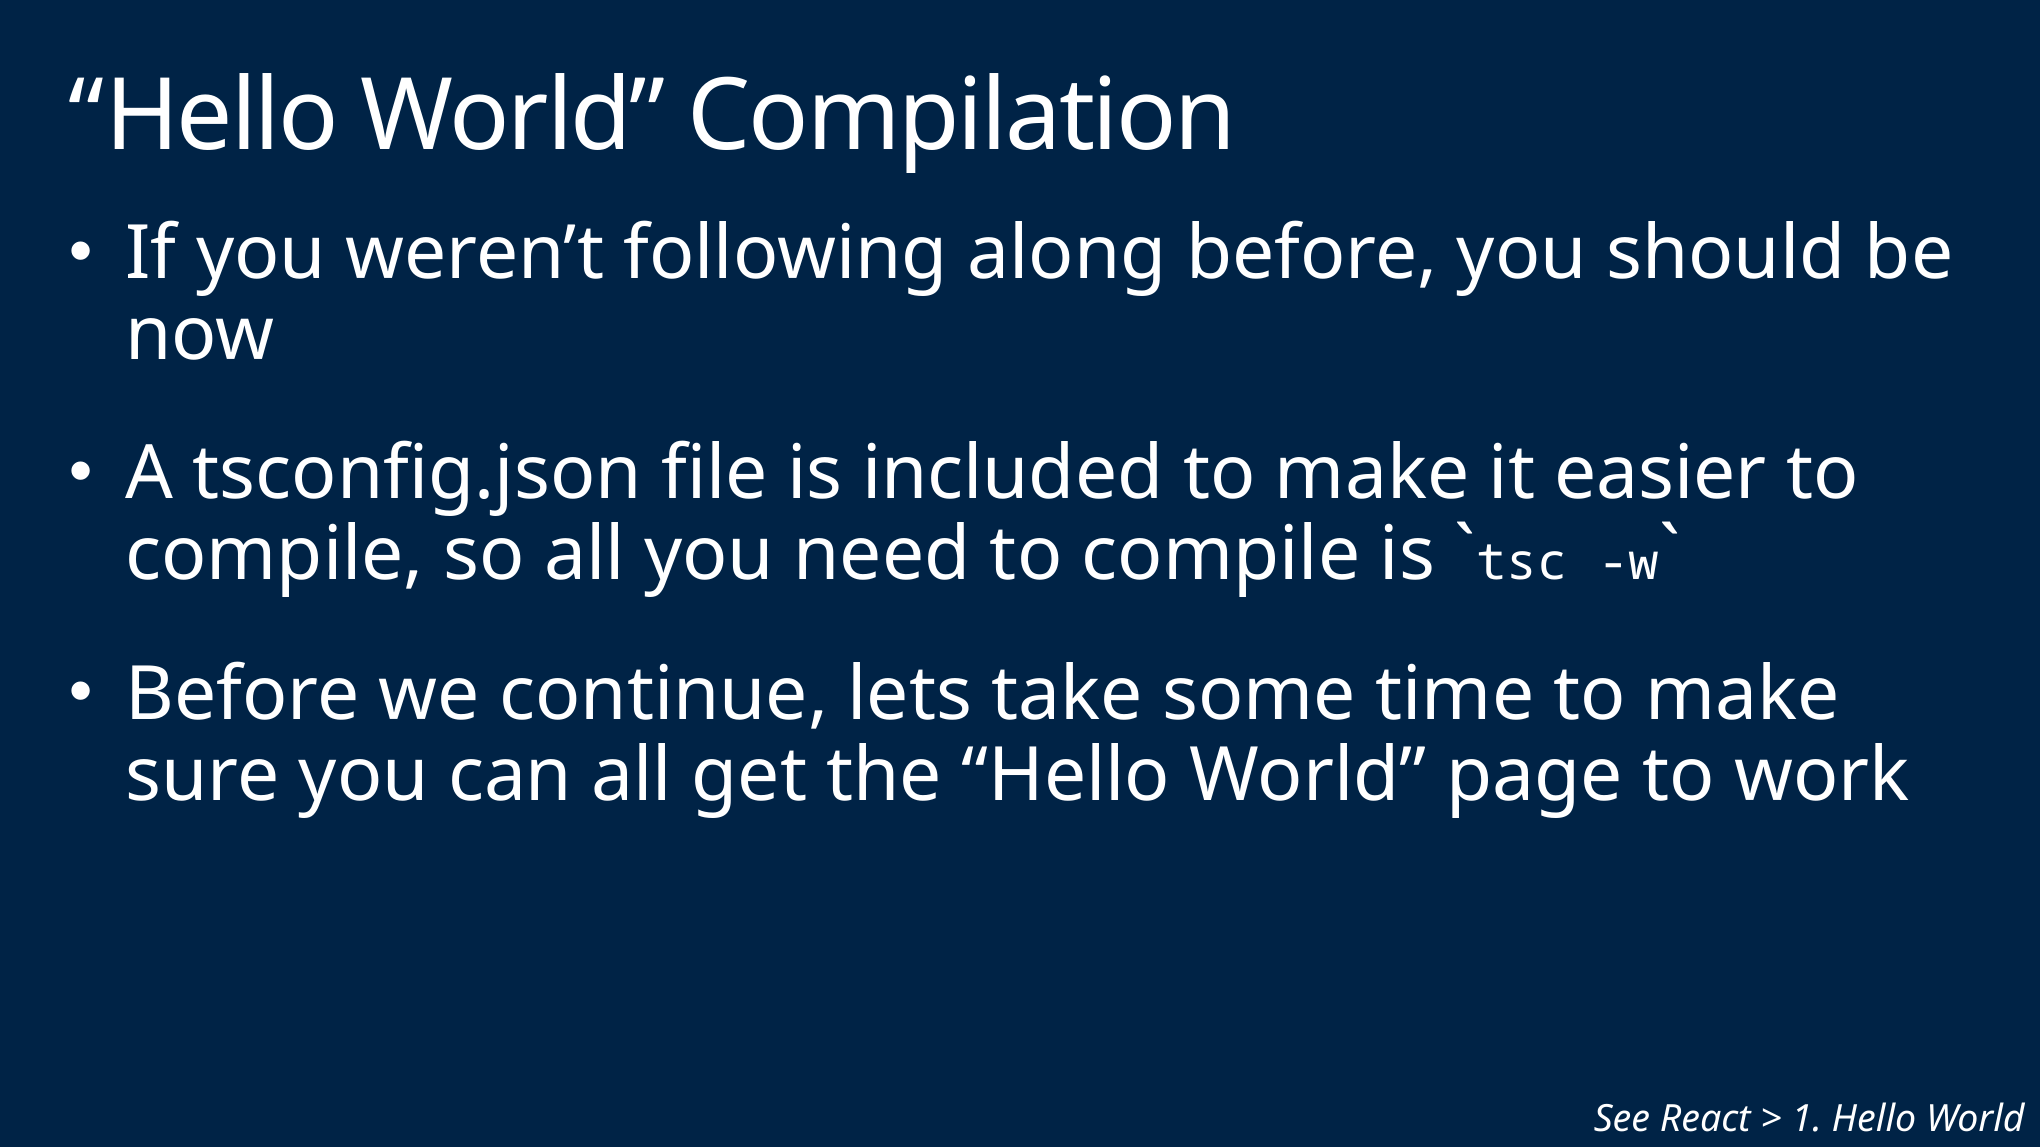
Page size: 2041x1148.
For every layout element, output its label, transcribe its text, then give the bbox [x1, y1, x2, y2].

title “Hello World” Compilation [45, 48, 1996, 199]
text_box See React > 1. Hello World [1370, 1086, 2041, 1146]
list If you weren’t following along before, you should be now A tsconfig.json file is included to make it easier to compile, so all you need to compile is `tsc -w` Before we continue, lets take some time to make sure you can all get the “Hello World” page to work [45, 199, 1996, 964]
